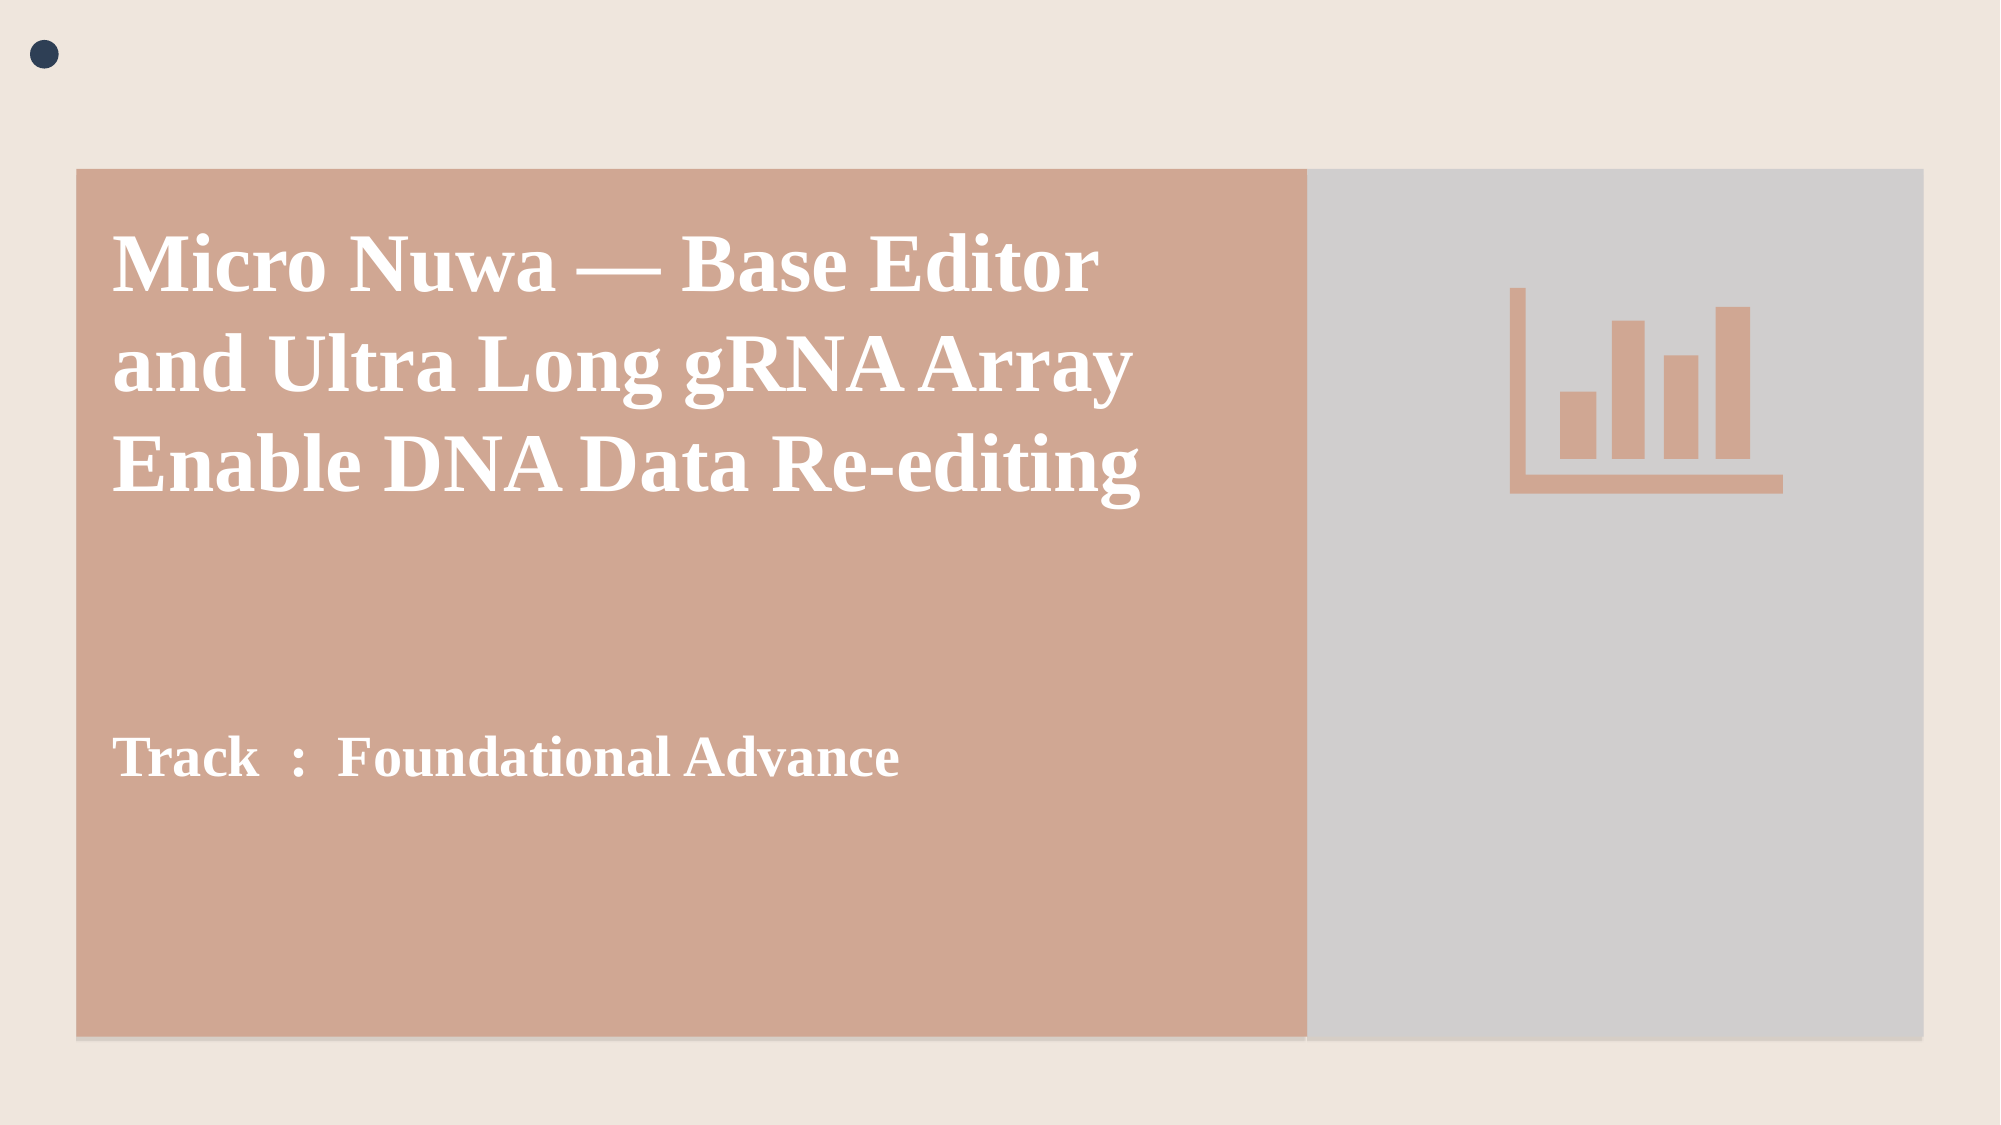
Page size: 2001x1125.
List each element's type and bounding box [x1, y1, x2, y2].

text_box [76, 168, 1924, 1037]
text_box [29, 16, 531, 92]
